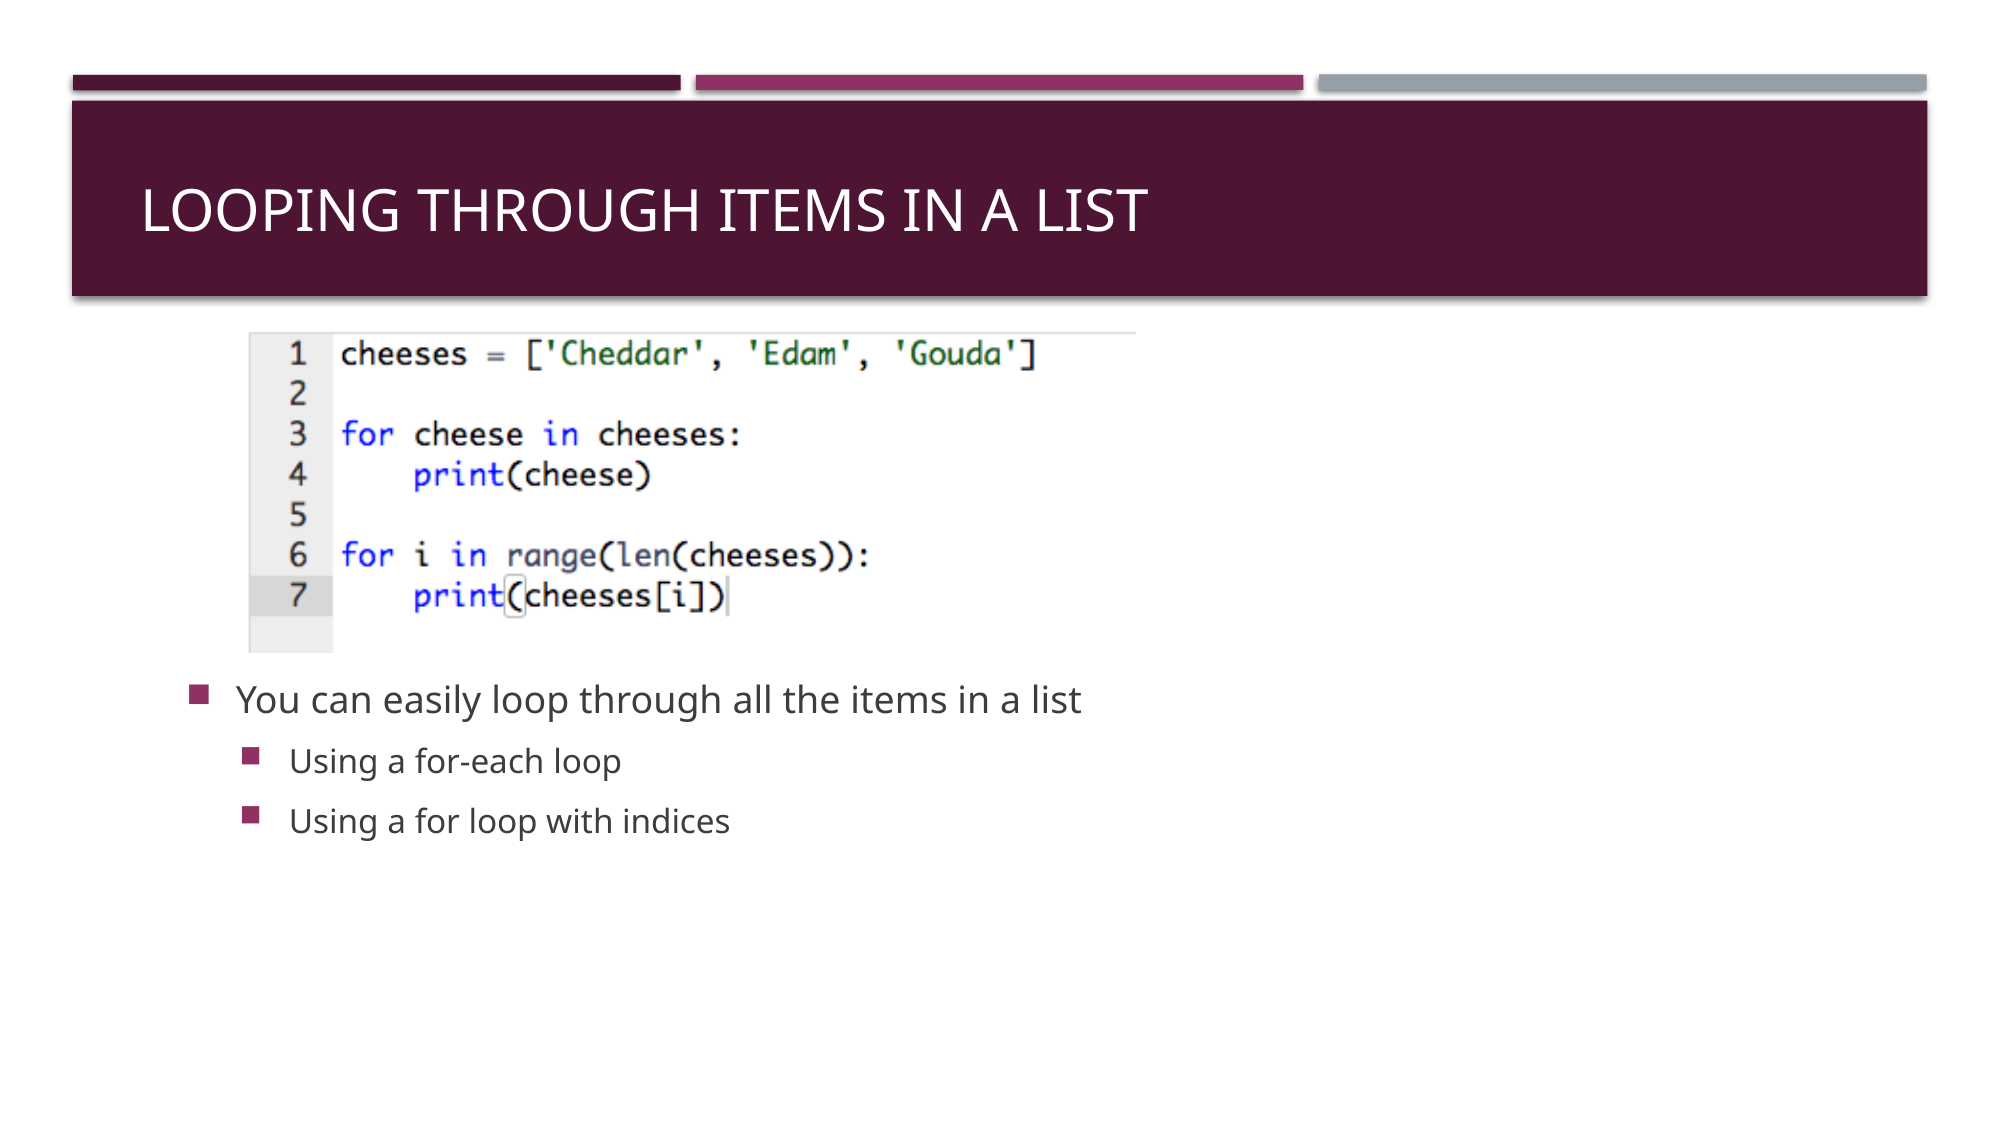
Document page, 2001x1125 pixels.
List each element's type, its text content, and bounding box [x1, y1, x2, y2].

picture [230, 322, 1136, 653]
list You can easily loop through all the items in a list Using a for-each loop Using a for loop with indices [170, 294, 1196, 1125]
title Looping Through Items in a List [125, 91, 1830, 251]
